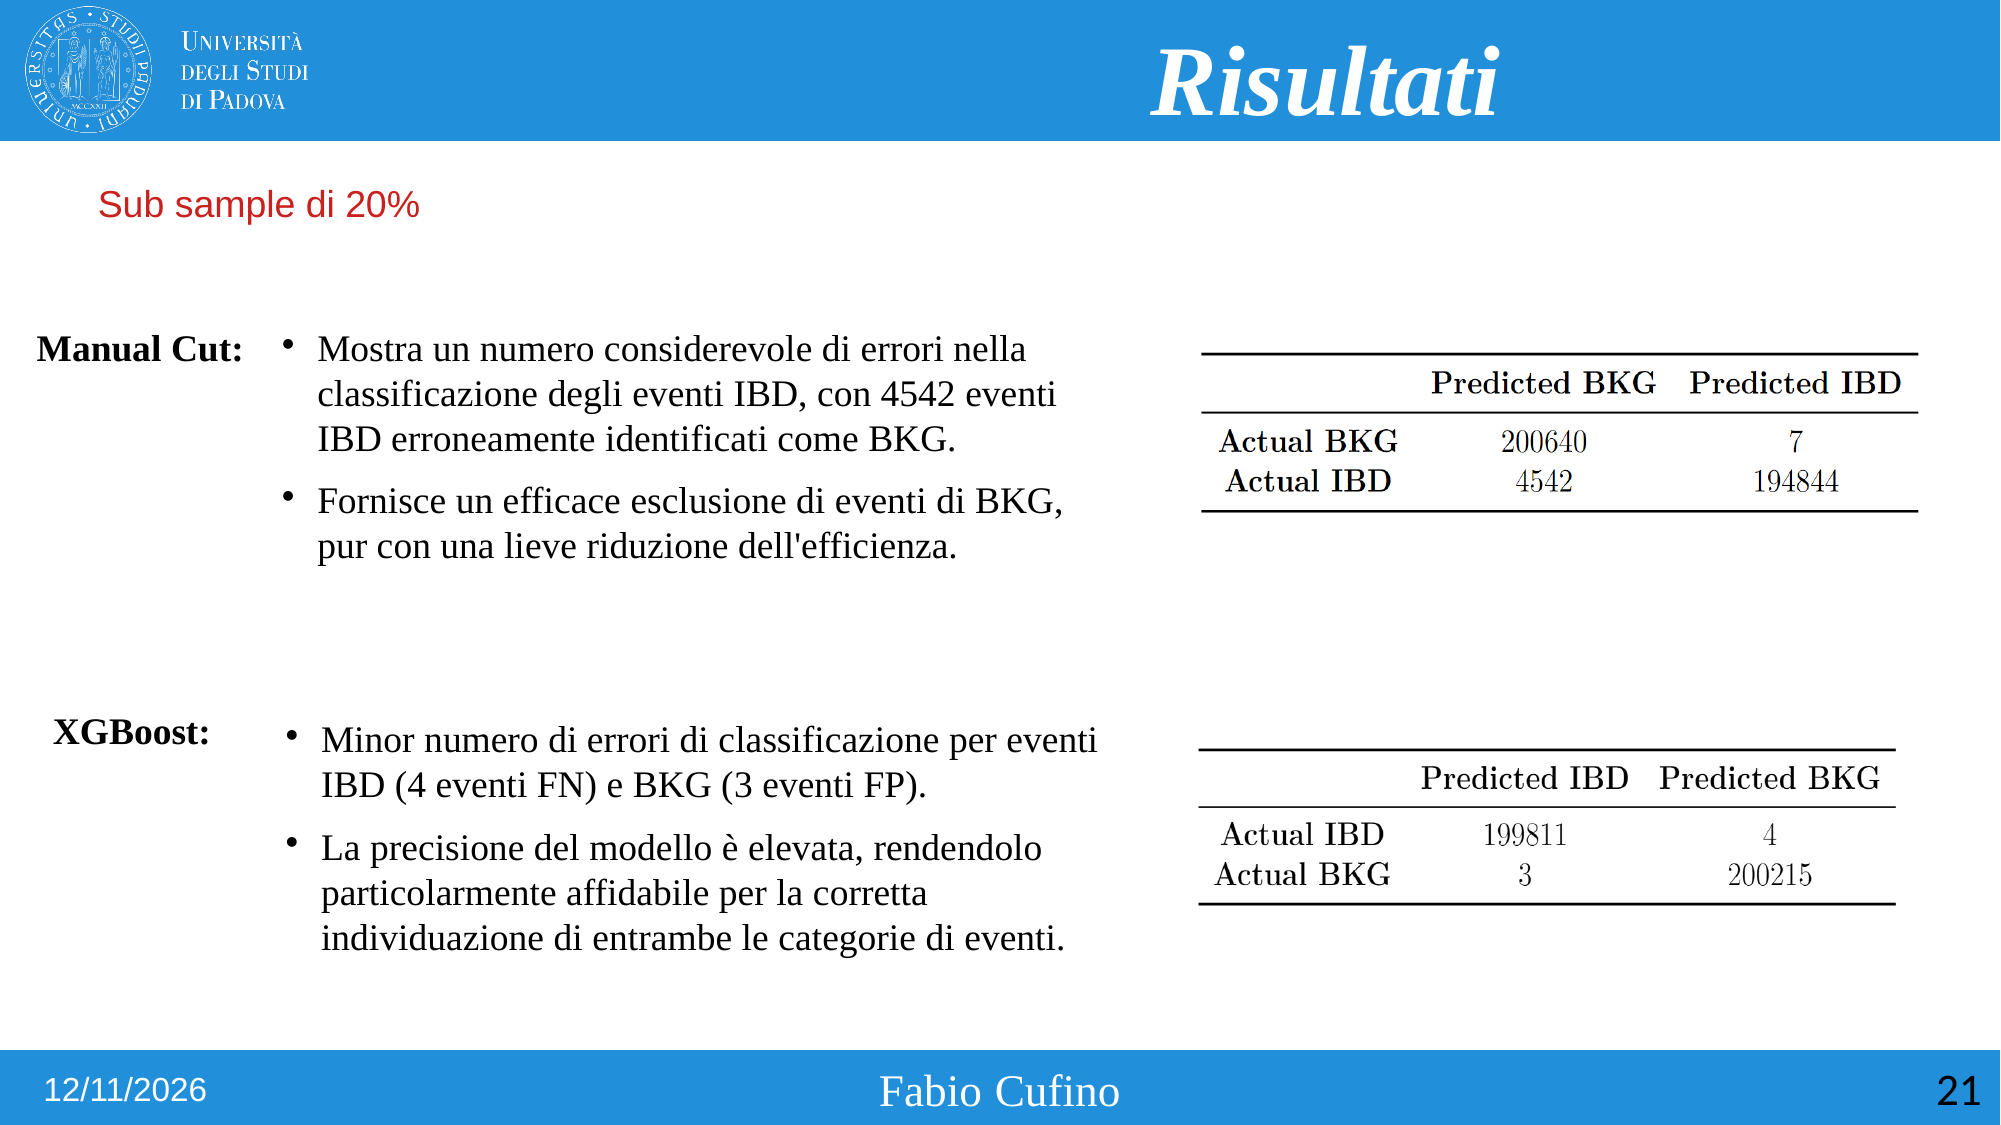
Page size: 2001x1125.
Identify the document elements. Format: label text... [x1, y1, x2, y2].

text_box Fabio Cufino [793, 1052, 1207, 1125]
text_box Manual Cut: [21, 316, 267, 415]
text_box Risultati [1135, 7, 1826, 143]
picture [1194, 335, 1928, 526]
text_box XGBoost: [38, 699, 237, 798]
text_box [0, 1050, 2000, 1125]
picture [25, 6, 308, 134]
text_box Sub sample di 20% [83, 172, 751, 230]
text_box Mostra un numero considerevole di errori nella classificazione degli eventi IBD, con 4542 eventi IBD erroneamente identificati come BKG. Fornisce un efficace esclusione di eventi di BKG, pur con una lieve riduzione dell'efficienza. [267, 316, 1092, 559]
text_box <numero> [1918, 1051, 2000, 1124]
text_box 14/07/2023 [25, 1059, 261, 1117]
text_box [0, 0, 2000, 141]
text_box Minor numero di errori di classificazione per eventi IBD (4 eventi FN) e BKG (3 eventi FP). La precisione del modello è elevata, rendendolo particolarmente affidabile per la corretta individuazione di entrambe le categorie di eventi. [270, 707, 1134, 956]
picture [1191, 733, 1904, 915]
